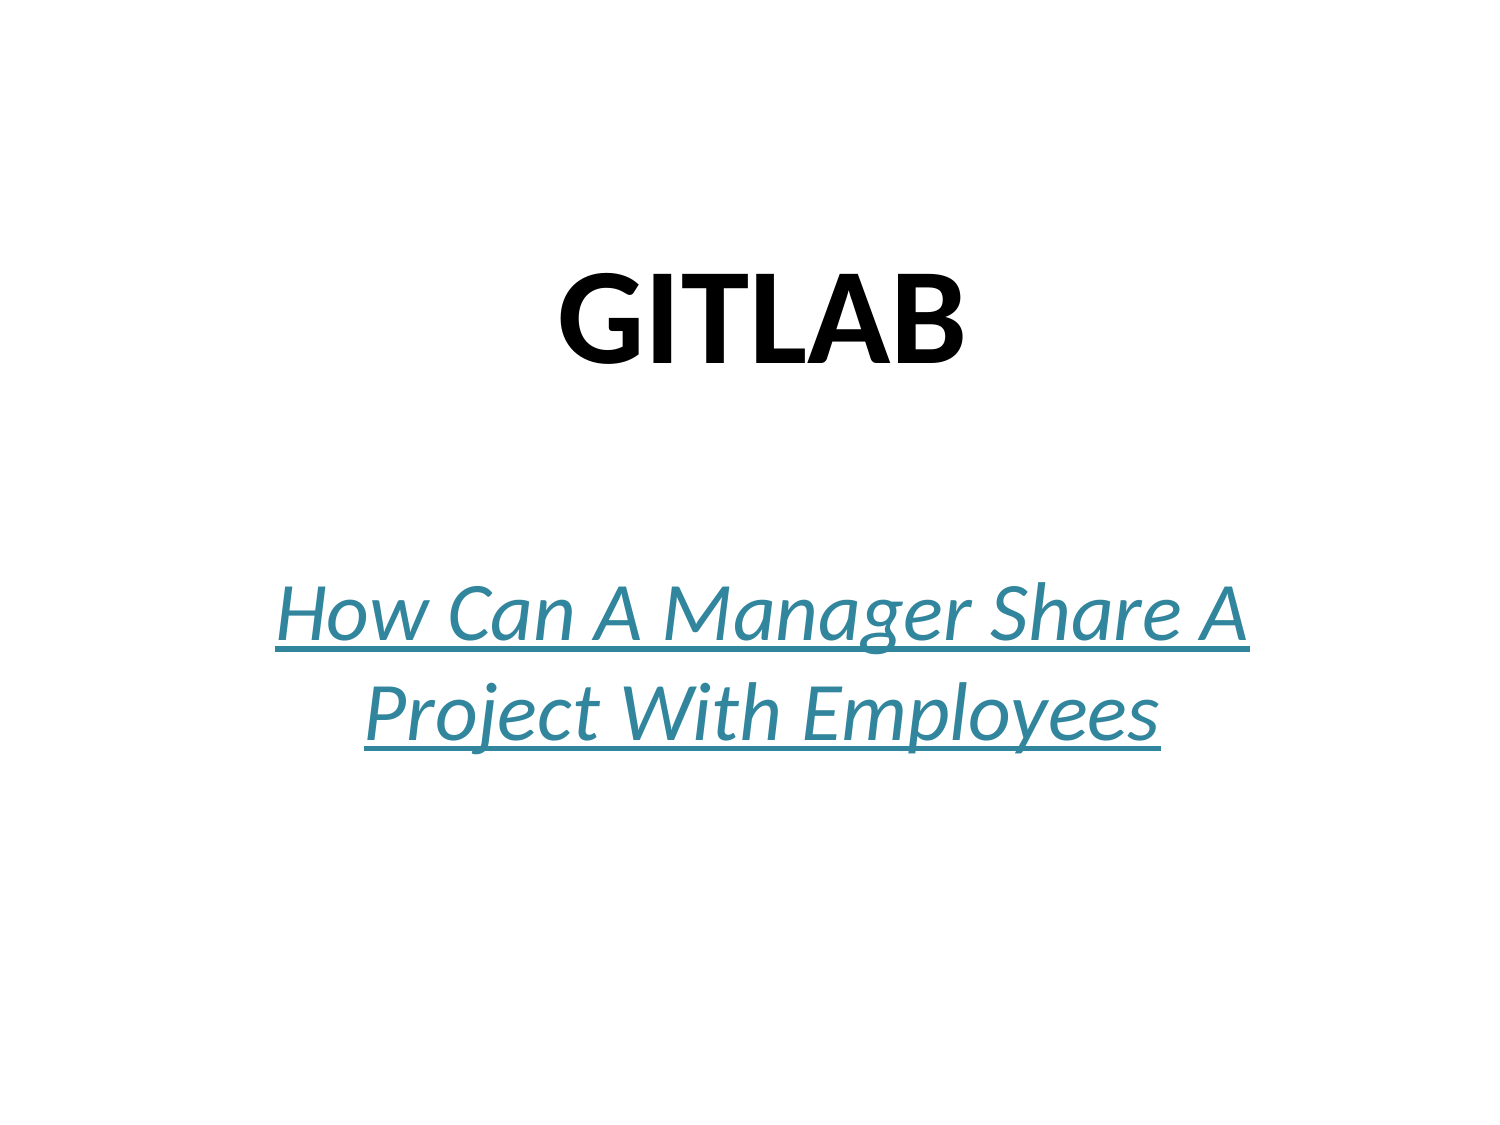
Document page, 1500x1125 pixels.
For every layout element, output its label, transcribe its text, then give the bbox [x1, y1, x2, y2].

subtitle How Can A Manager Share A Project With Employees [237, 549, 1288, 838]
title GITLAB [125, 187, 1400, 429]
